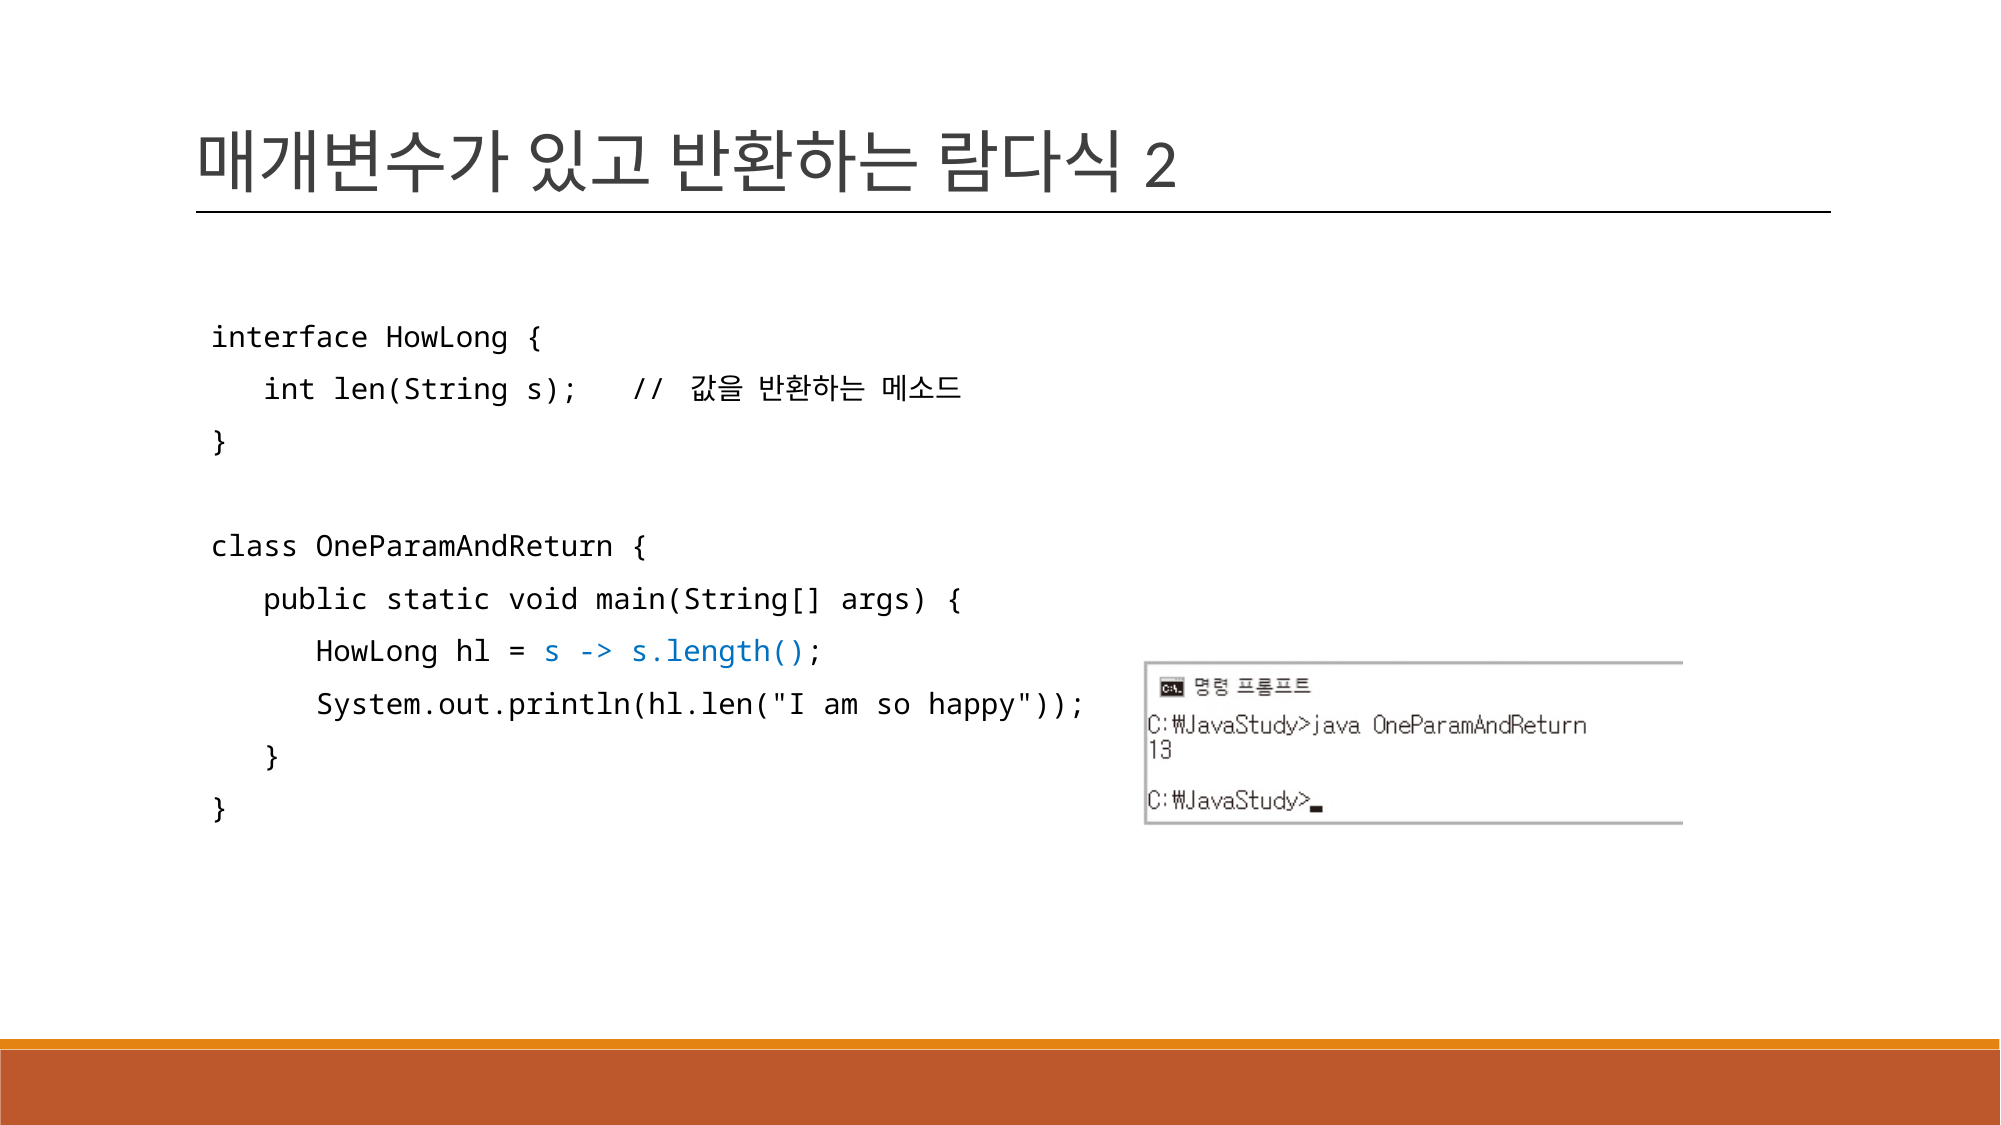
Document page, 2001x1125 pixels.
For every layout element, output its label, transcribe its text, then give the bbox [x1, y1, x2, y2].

text_box 매개변수가 있고 반환하는 람다식2 [179, 20, 1830, 210]
picture [1138, 652, 1683, 833]
text_box interface HowLong { int len(String s); // 값을 반환하는 메소드 } class OneParamAndReturn { public static void main(String[] args) { HowLong hl = s -> s.length(); System.out.println(hl.len("I am so happy")); } } [195, 292, 1196, 833]
